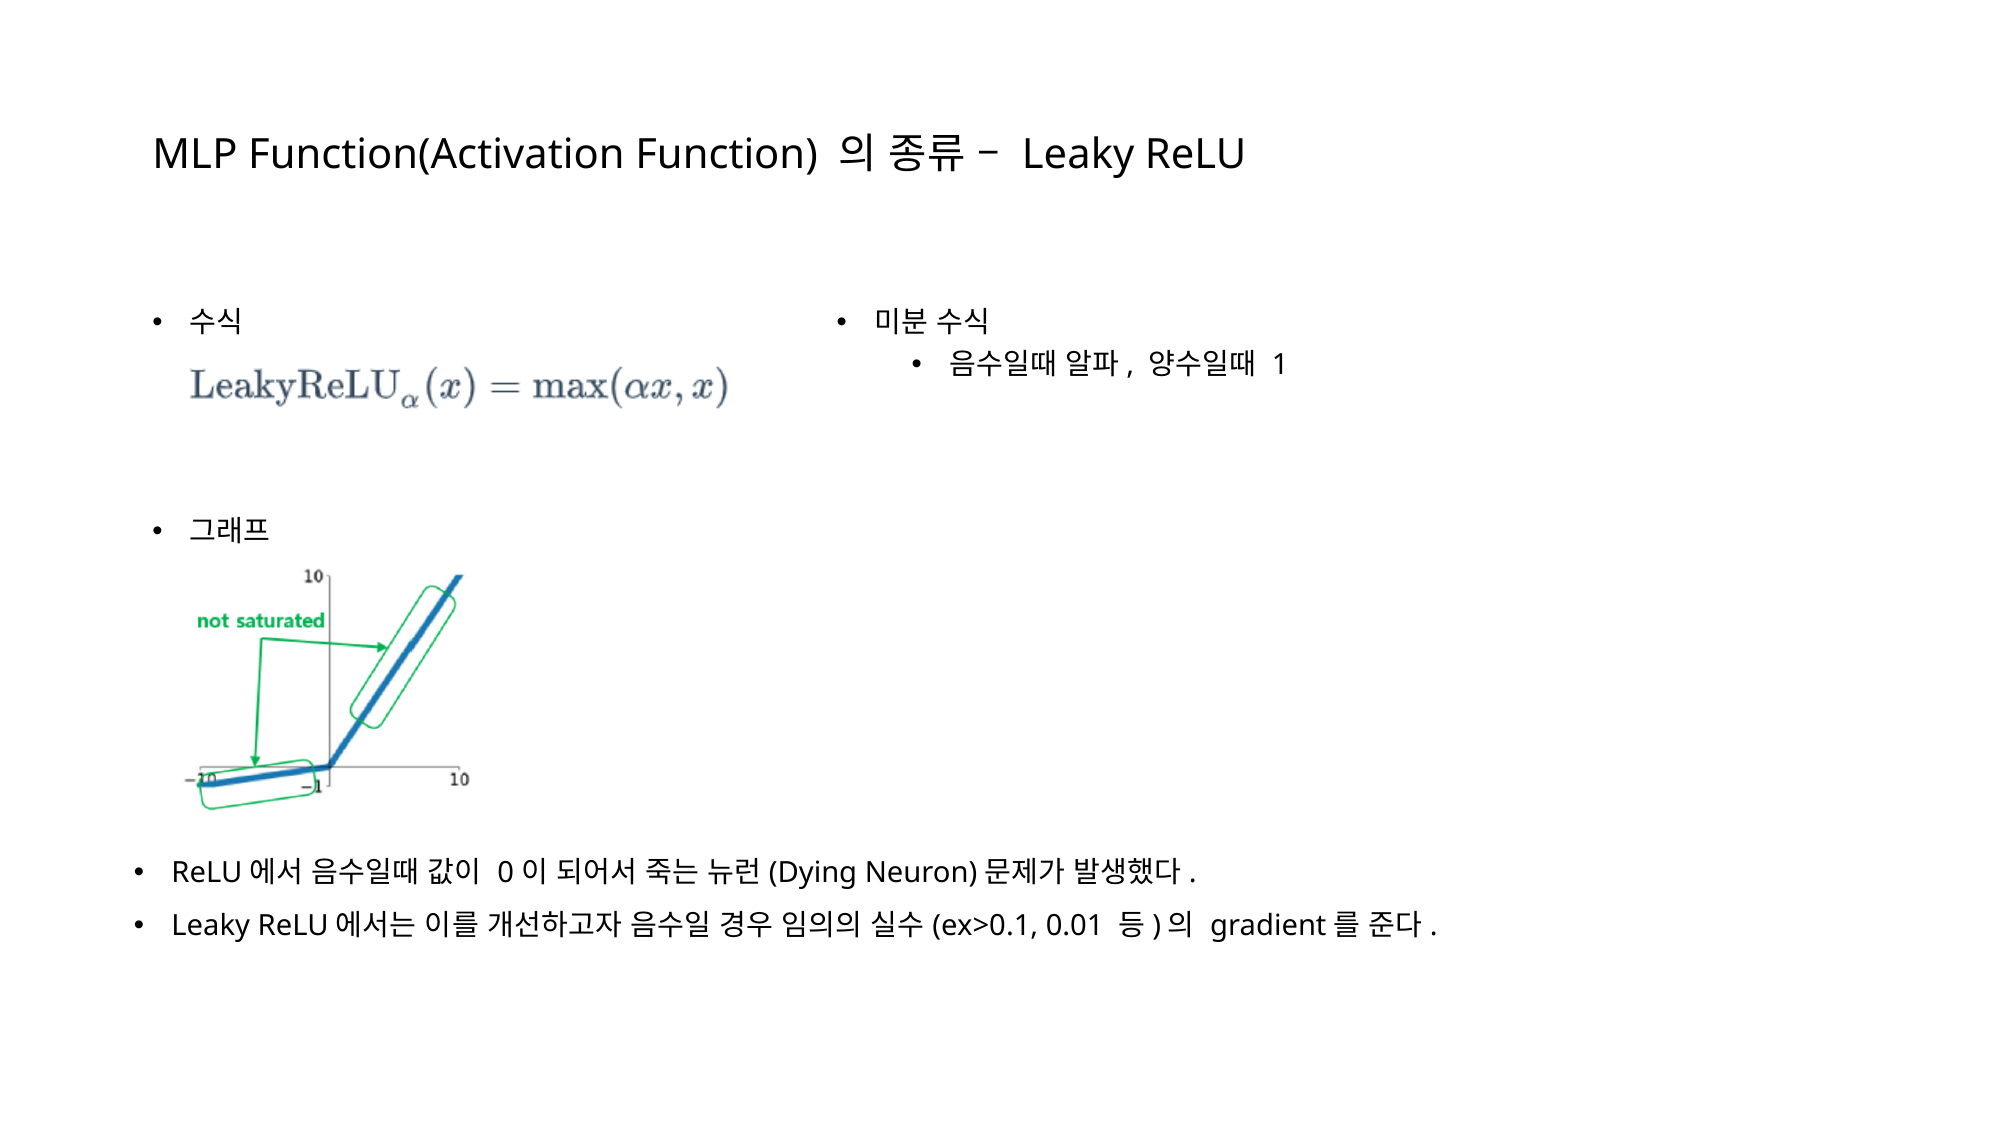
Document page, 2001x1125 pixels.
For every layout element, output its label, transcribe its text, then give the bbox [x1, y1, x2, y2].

text_box 미분 수식 음수일때 알파, 양수일때 1 [821, 299, 1320, 850]
text_box 수식 그래프 [137, 299, 636, 850]
title MLP Function(Activation Function) 의 종류 – Leaky ReLU [137, 46, 1863, 264]
picture [176, 353, 734, 429]
picture [176, 558, 491, 815]
text_box ReLU에서 음수일때 값이 0이 되어서 죽는 뉴런(Dying Neuron)문제가 발생했다. Leaky ReLU에서는 이를 개선하고자 음수일 경우 임의의 실수(ex>0.1, 0.01 등)의 gradient를 준다. [118, 850, 1800, 1094]
